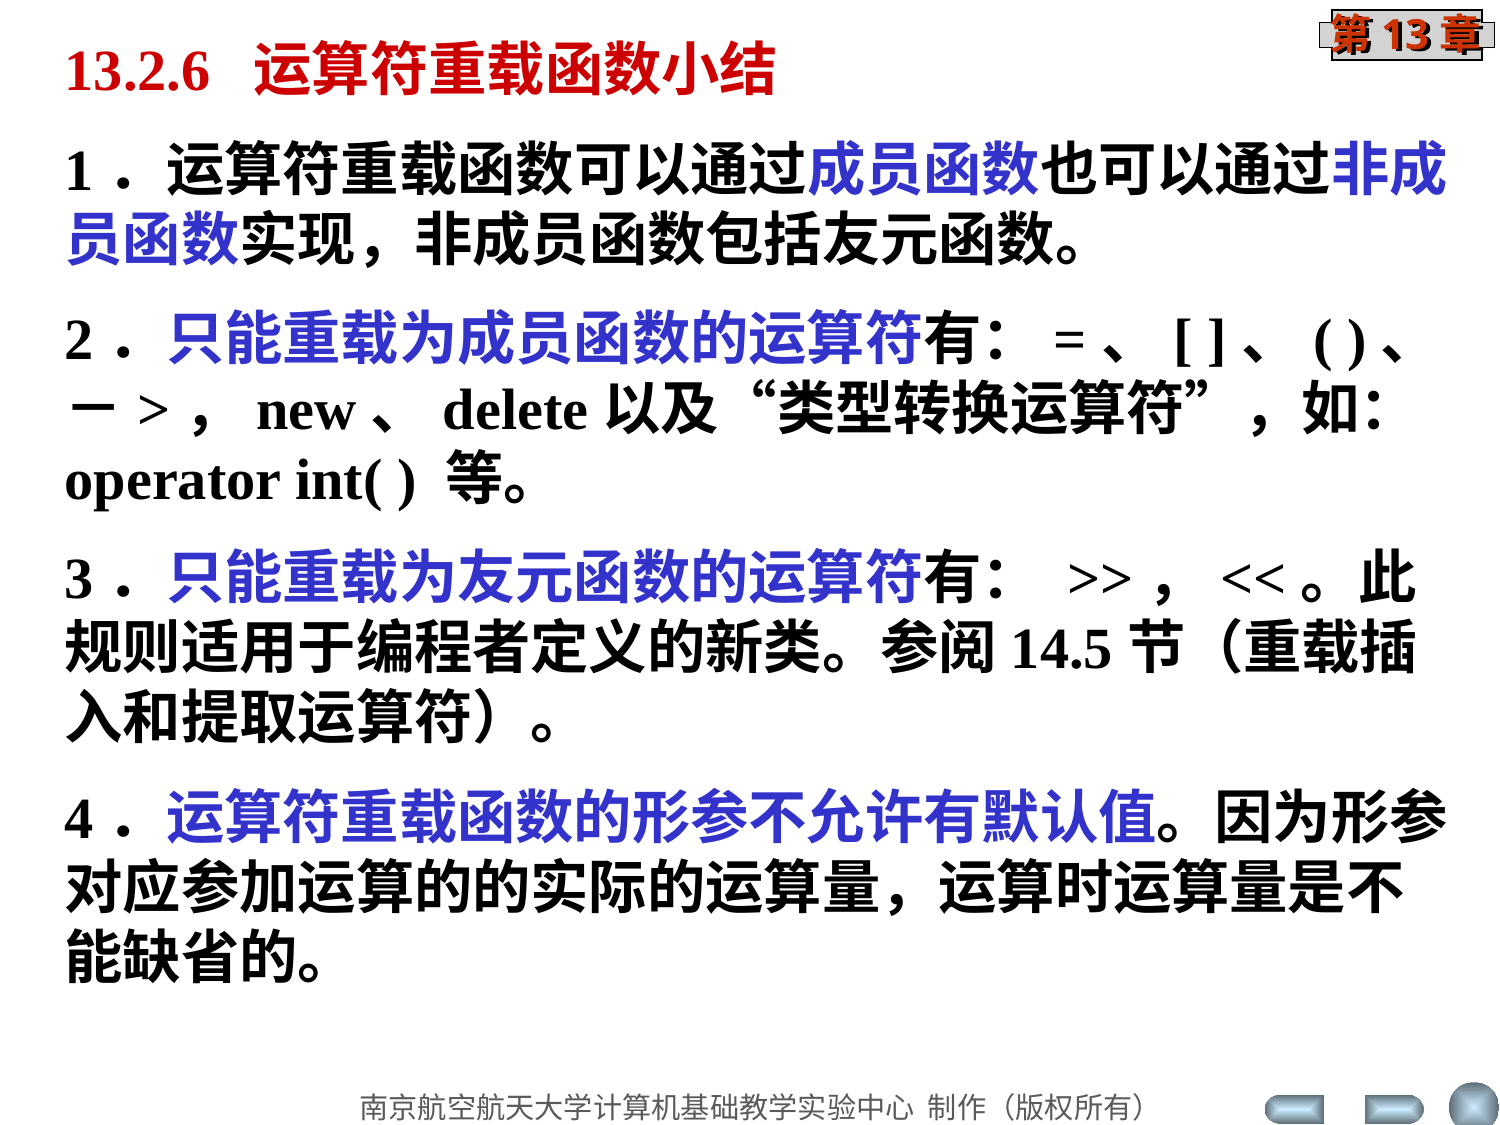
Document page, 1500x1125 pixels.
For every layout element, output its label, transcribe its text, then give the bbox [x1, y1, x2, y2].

text_box 13.2.6 运算符重载函数小结 [50, 24, 940, 110]
text_box 1．运算符重载函数可以通过成员函数也可以通过非成员函数实现，非成员函数包括友元函数。 2．只能重载为成员函数的运算符有：=、[ ]、( )、－>，new、delete以及“类型转换运算符”，如：operator int( ) 等。 3．只能重载为友元函数的运算符有： >>，<<。此规则适用于编程者定义的新类。参阅14.5节（重载插入和提取运算符）。 4．运算符重载函数的形参不允许有默认值。因为形参对应参加运算的的实际的运算量，运算时运算量是不能缺省的。 [50, 125, 1471, 998]
